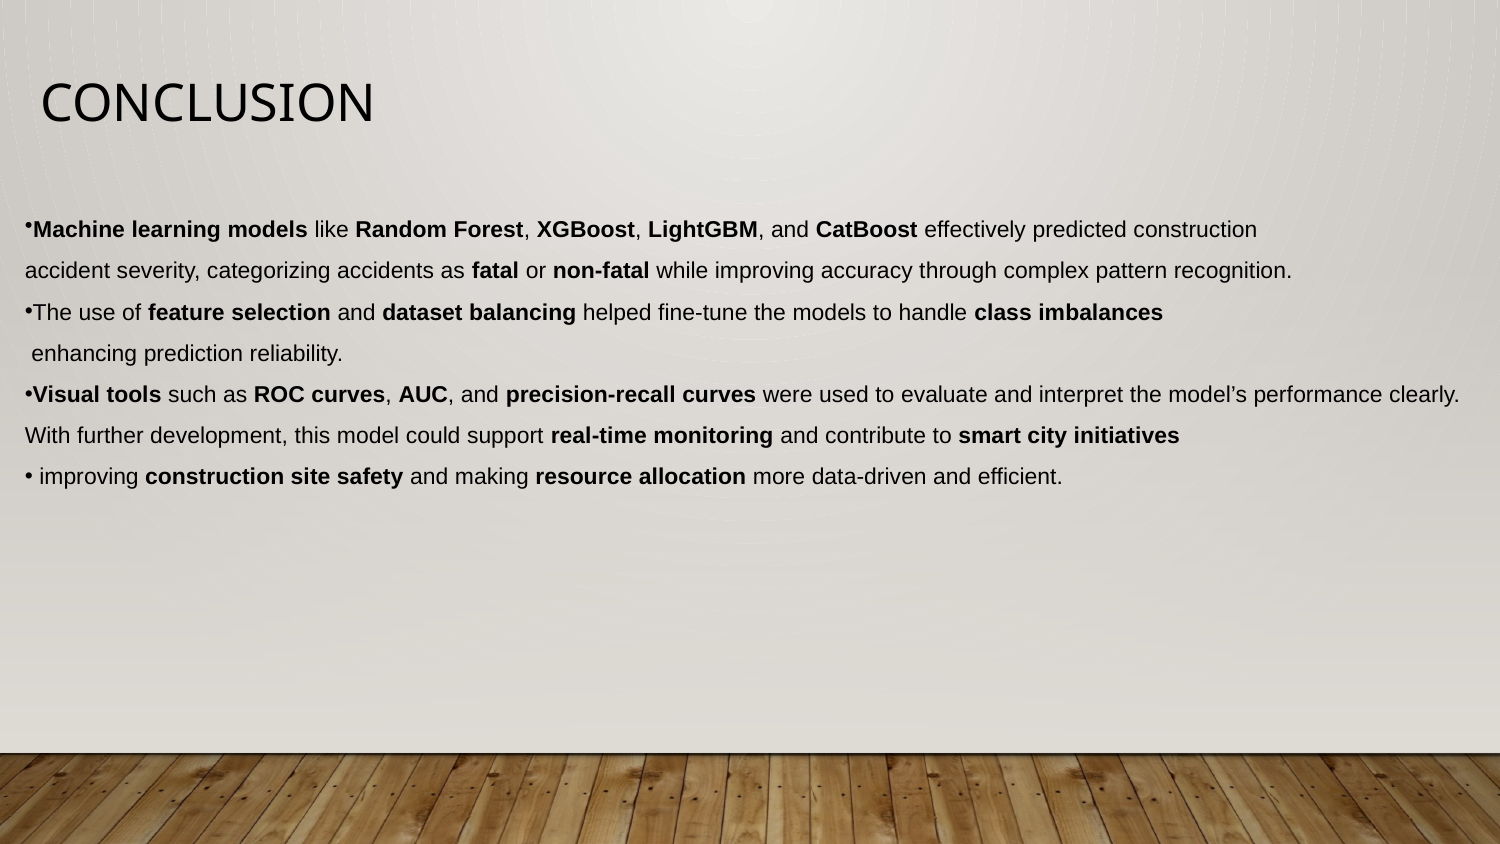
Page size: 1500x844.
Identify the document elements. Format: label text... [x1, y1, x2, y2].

picture [0, 753, 1500, 844]
list Machine learning models like Random Forest, XGBoost, LightGBM, and CatBoost effectively predicted construction accident severity, categorizing accidents as fatal or non-fatal while improving accuracy through complex pattern recognition. The use of feature selection and dataset balancing helped fine-tune the models to handle class imbalances enhancing prediction reliability. Visual tools such as ROC curves, AUC, and precision-recall curves were used to evaluate and interpret the model’s performance clearly. With further development, this model could support real-time monitoring and contribute to smart city initiatives improving construction site safety and making resource allocation more data-driven and efficient. [9, 120, 1491, 611]
title Conclusion [25, 13, 1399, 120]
